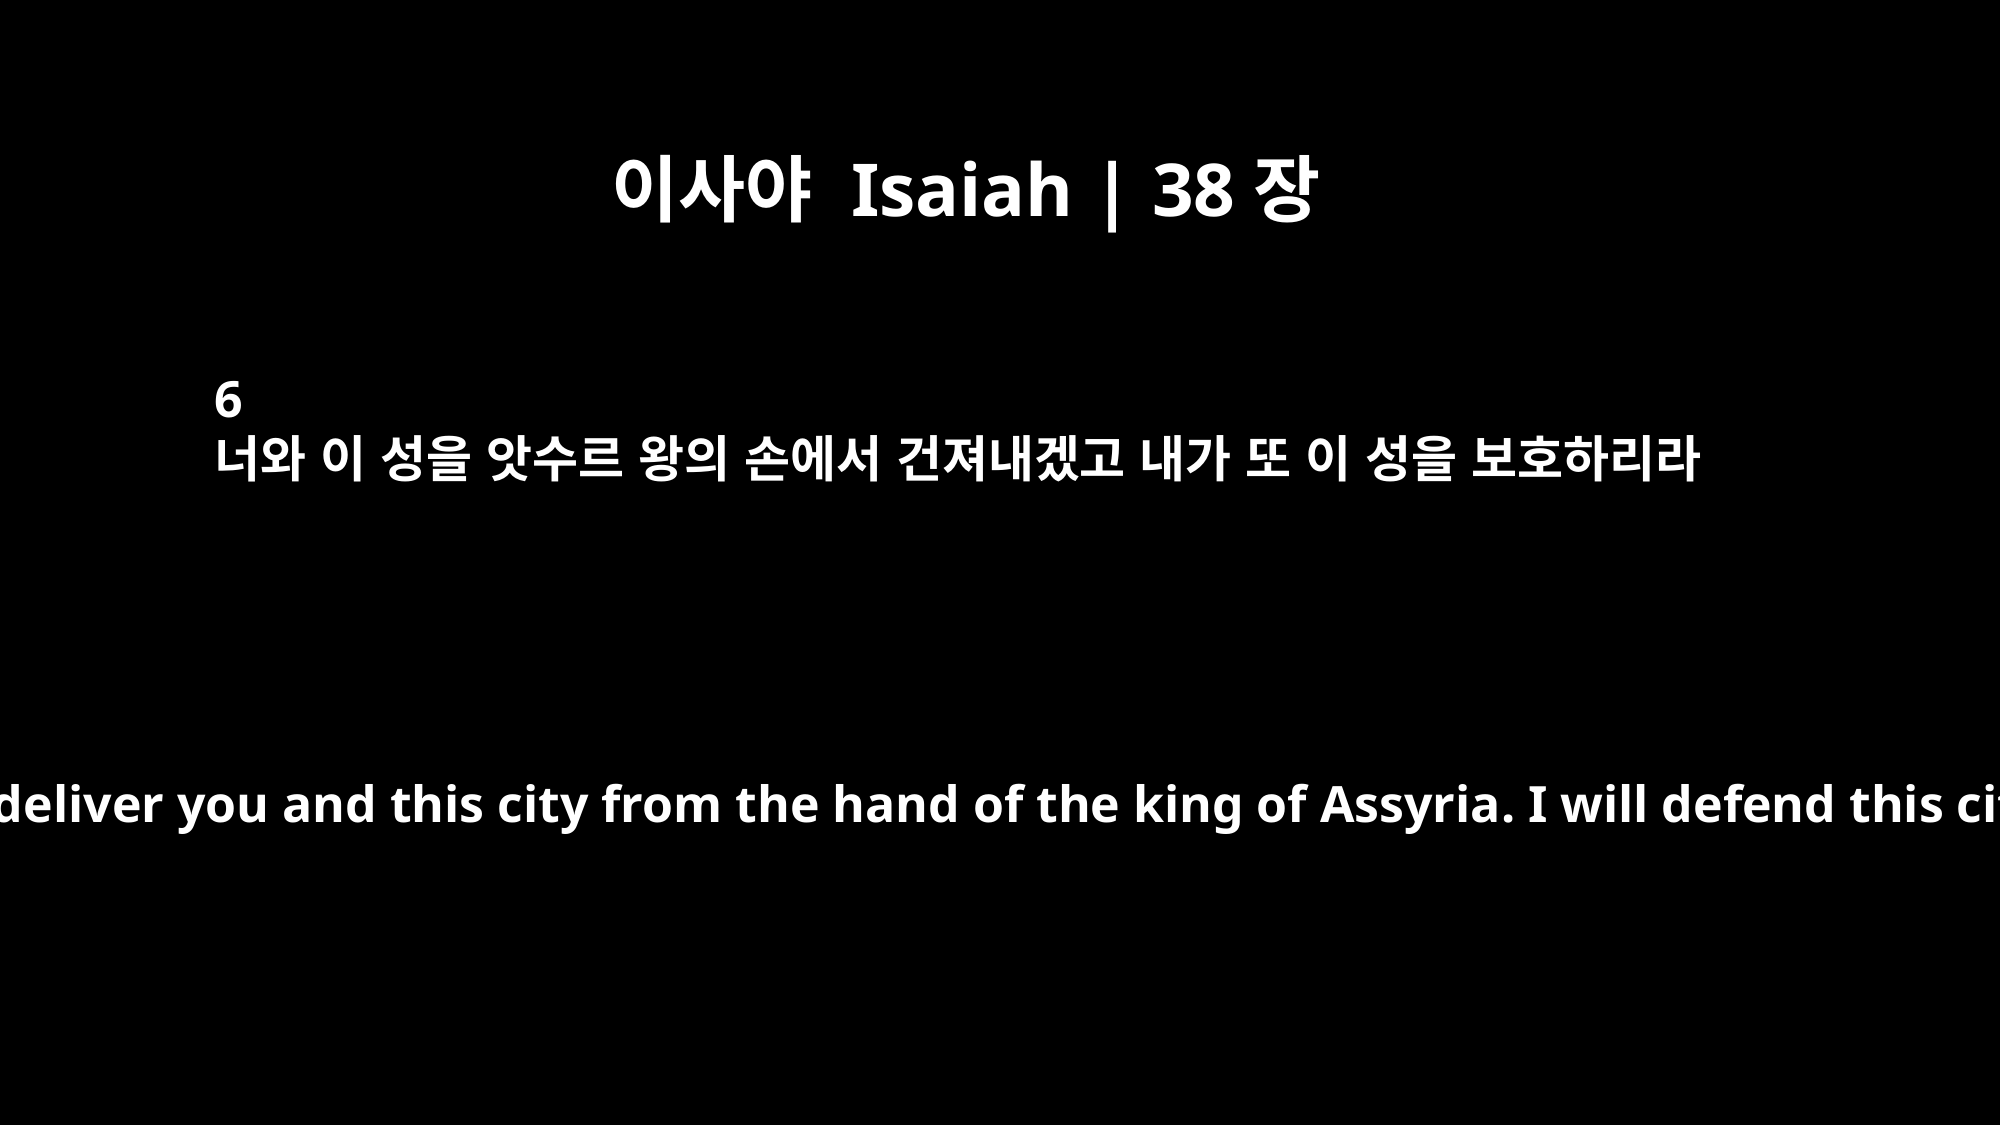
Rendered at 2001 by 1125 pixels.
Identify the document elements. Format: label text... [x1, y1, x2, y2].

text_box And I will deliver you and this city from the hand of the king of Assyria. I will defend this city. [0, 764, 2000, 840]
text_box 6 너와 이 성을 앗수르 왕의 손에서 건져내겠고 내가 또 이 성을 보호하리라 [199, 359, 1718, 495]
text_box 이사야 Isaiah | 38장 [596, 136, 1336, 239]
